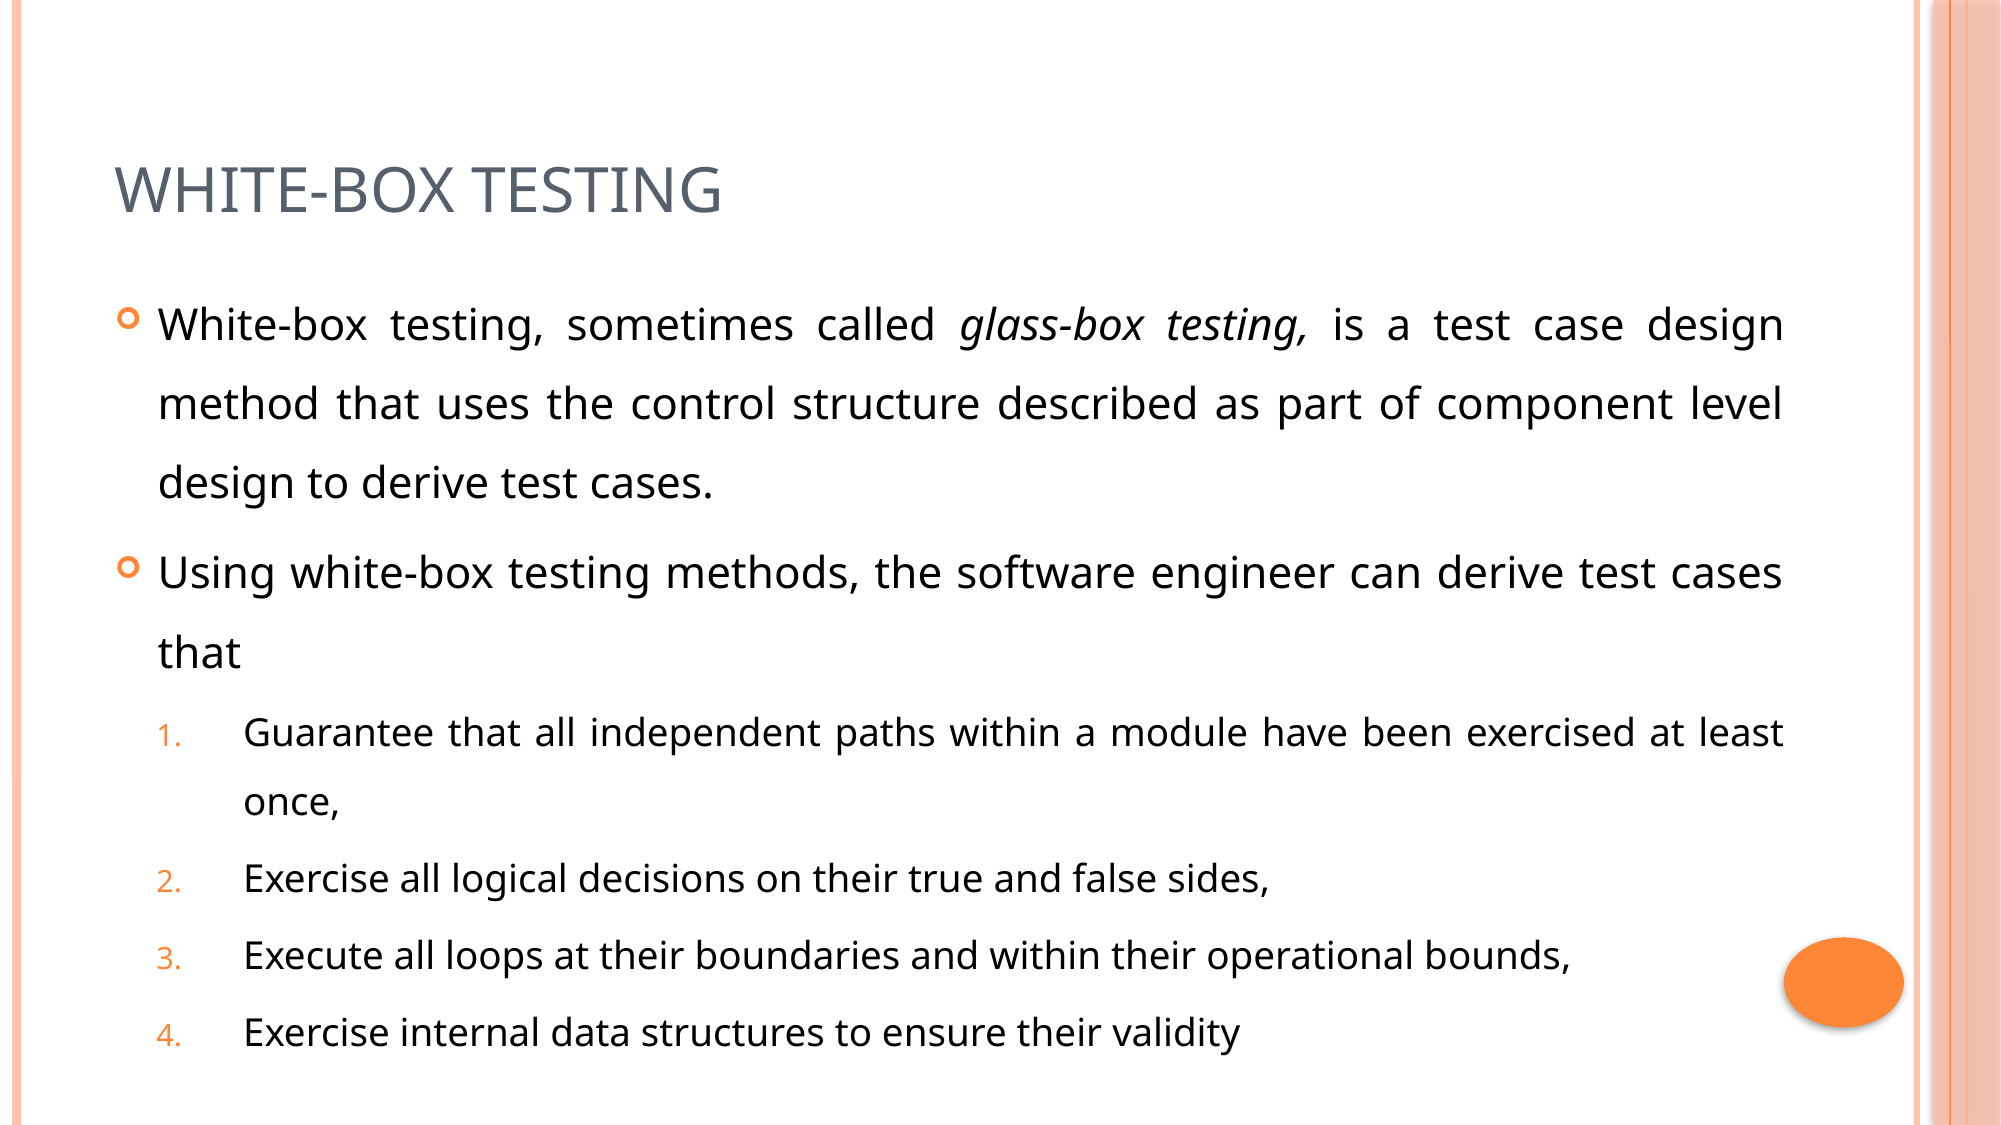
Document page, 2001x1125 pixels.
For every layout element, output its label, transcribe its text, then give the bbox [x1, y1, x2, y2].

list White-box testing, sometimes called glass-box testing, is a test case design method that uses the control structure described as part of component level design to derive test cases. Using white-box testing methods, the software engineer can derive test cases that Guarantee that all independent paths within a module have been exercised at least once, Exercise all logical decisions on their true and false sides, Execute all loops at their boundaries and within their operational bounds, Exercise internal data structures to ensure their validity [99, 262, 1800, 1062]
title WHITE-BOX TESTING [99, 45, 1734, 233]
